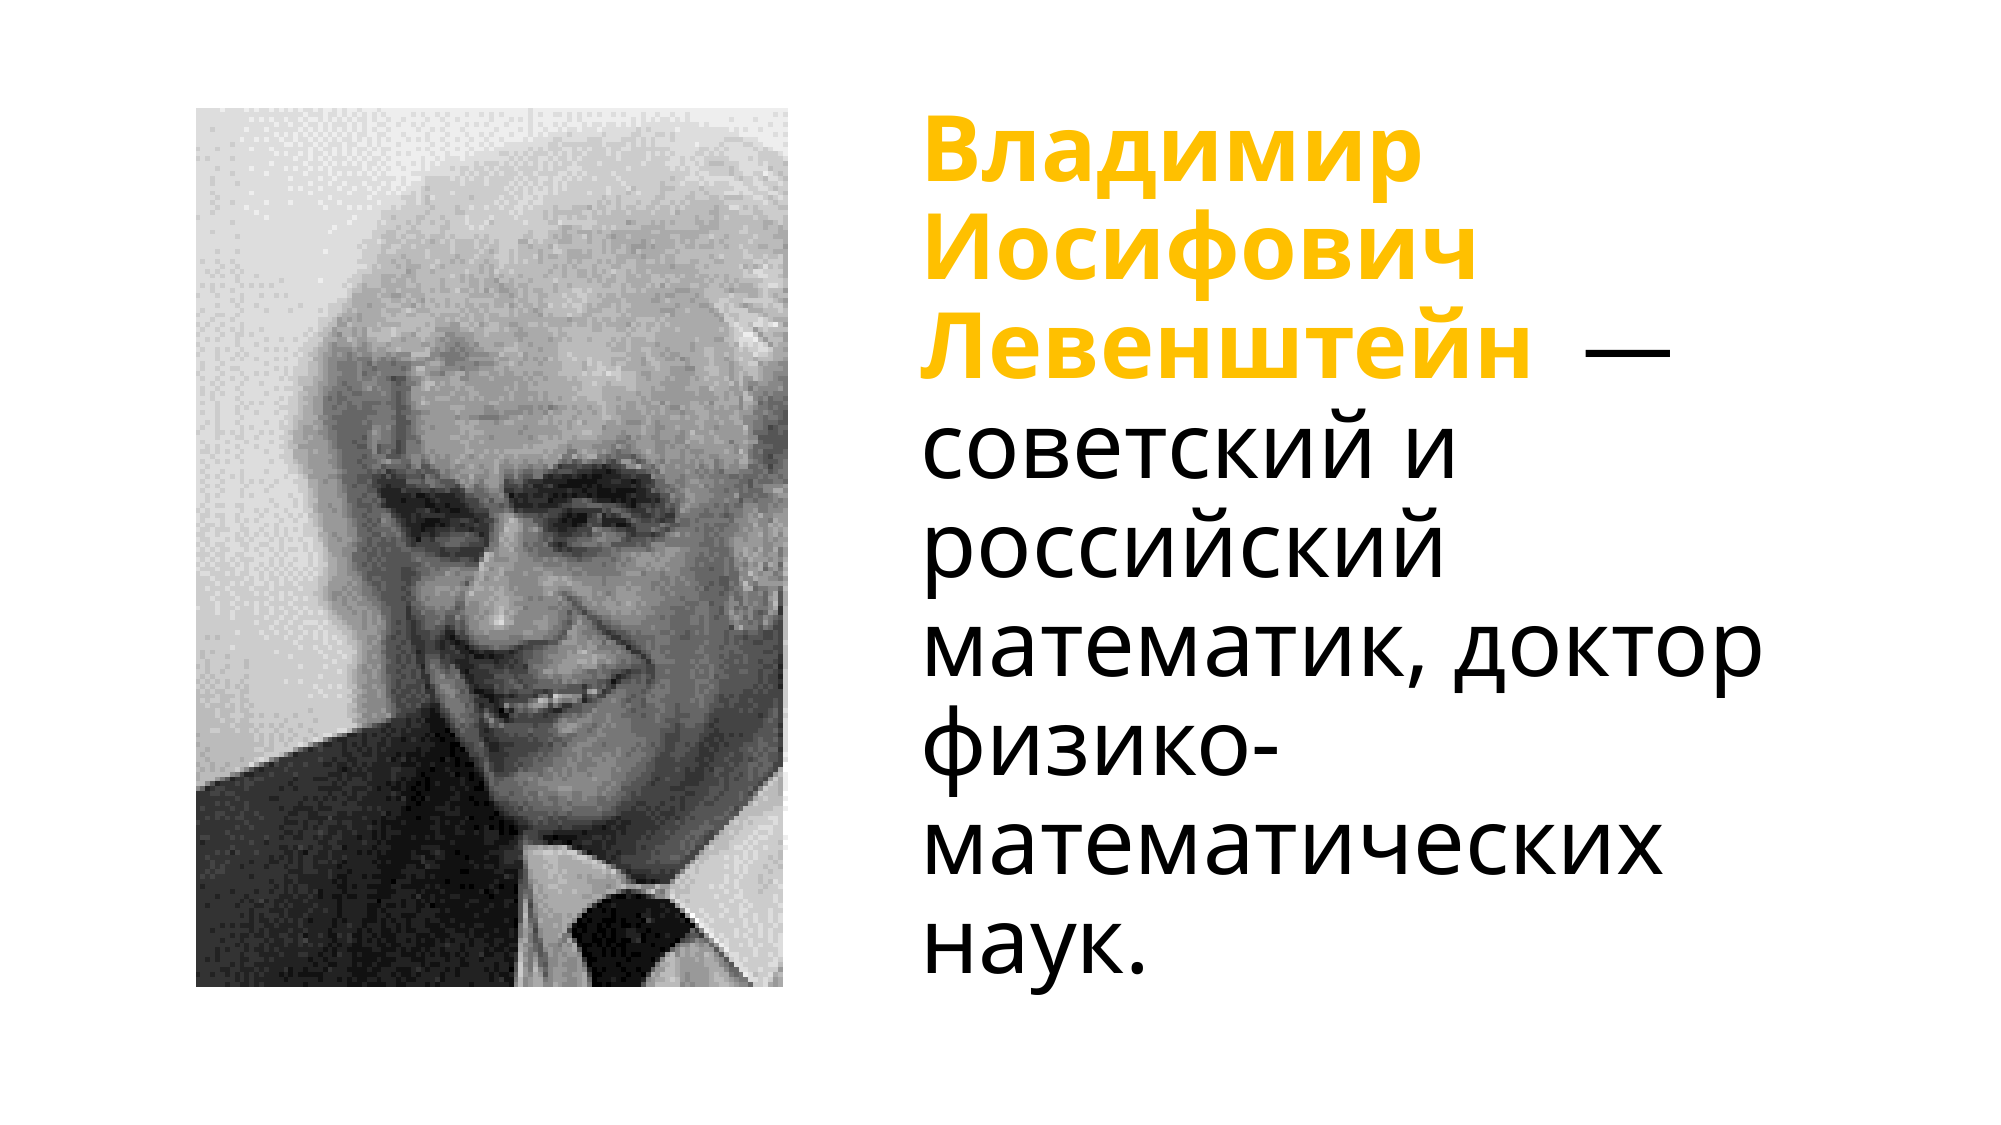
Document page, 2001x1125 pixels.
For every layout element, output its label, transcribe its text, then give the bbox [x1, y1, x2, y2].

title Владимир Иосифович Левенштейн — советский и российский математик, доктор физико-математических наук. [905, 59, 1863, 1035]
picture [196, 108, 788, 987]
